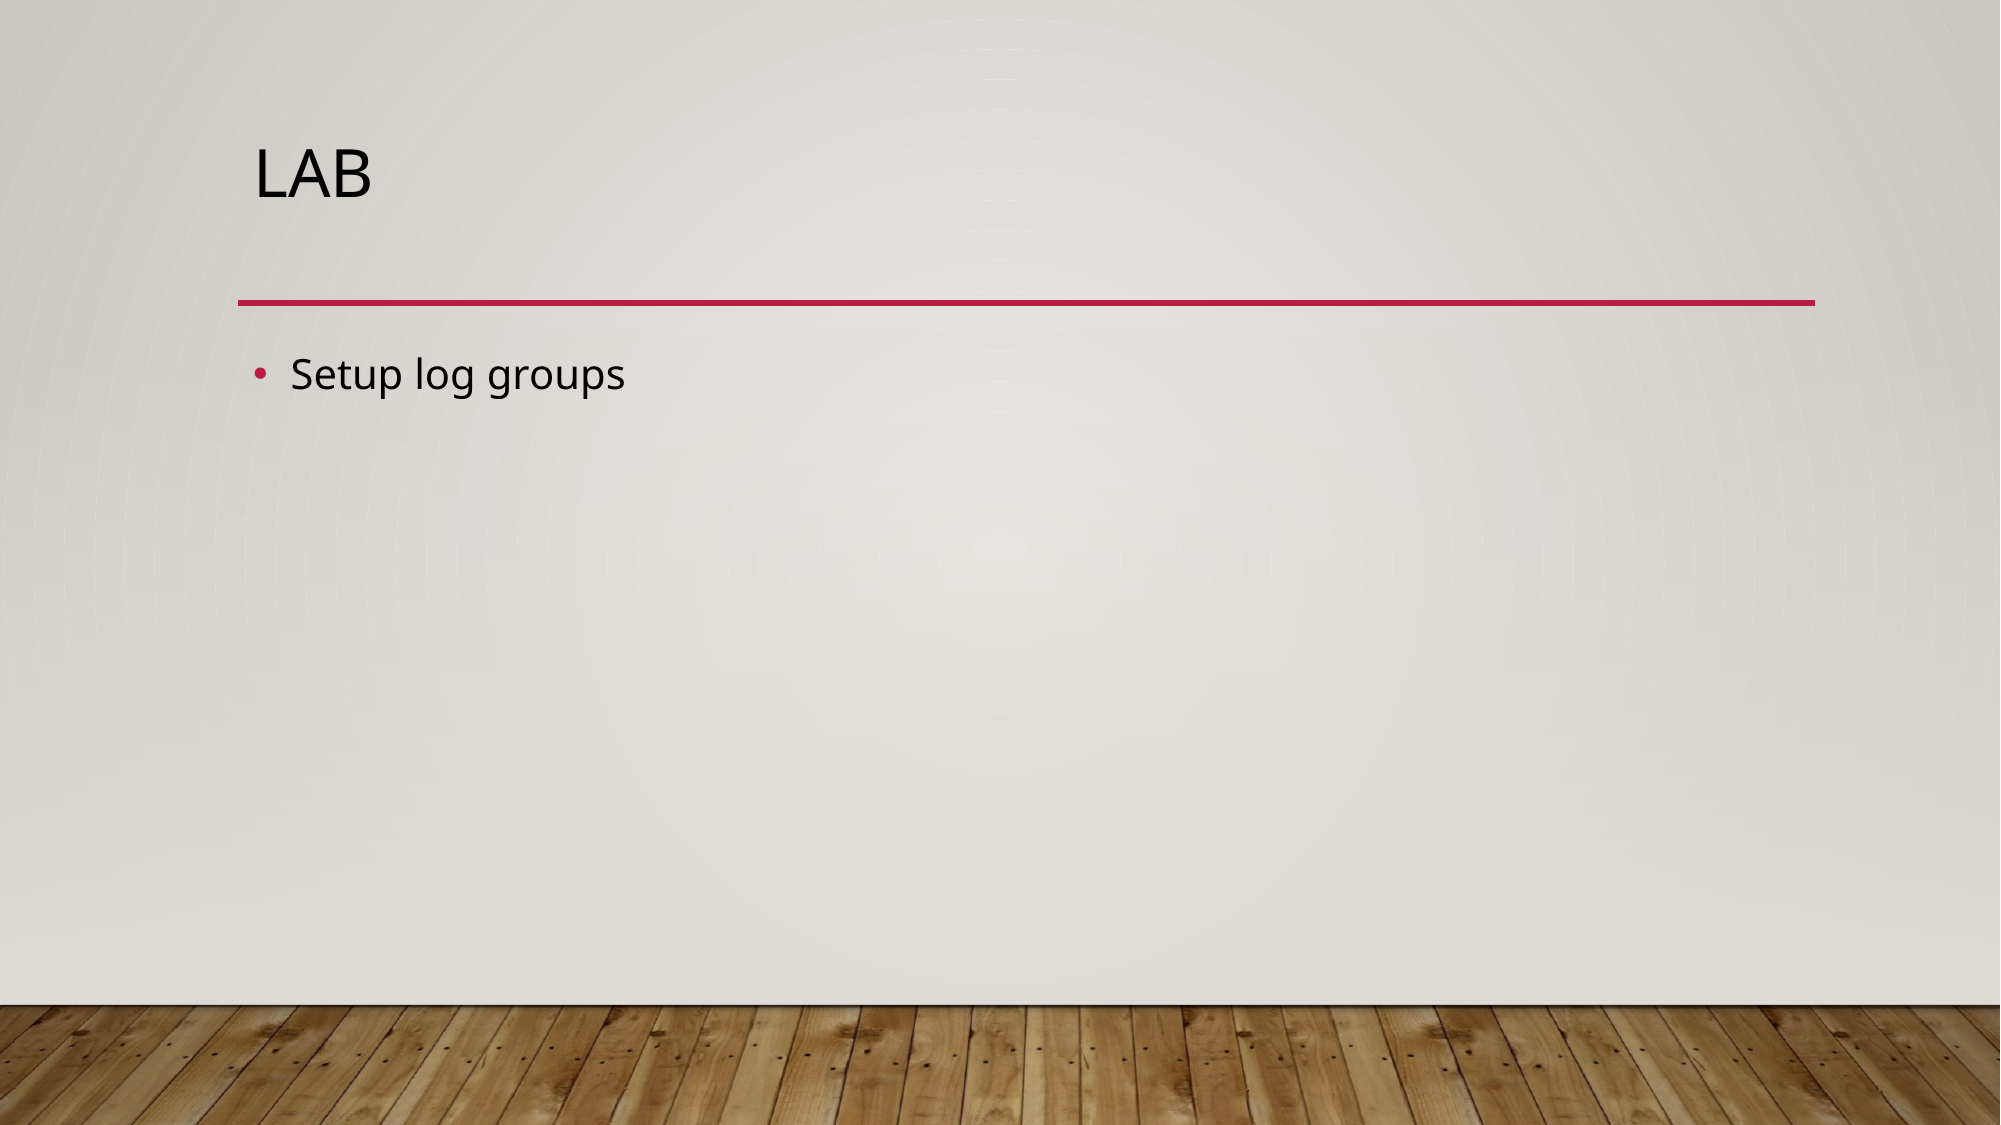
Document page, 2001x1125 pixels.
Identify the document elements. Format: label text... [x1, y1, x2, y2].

title lab [238, 131, 1814, 305]
list Setup log groups [238, 330, 1814, 897]
picture [0, 1005, 2000, 1125]
